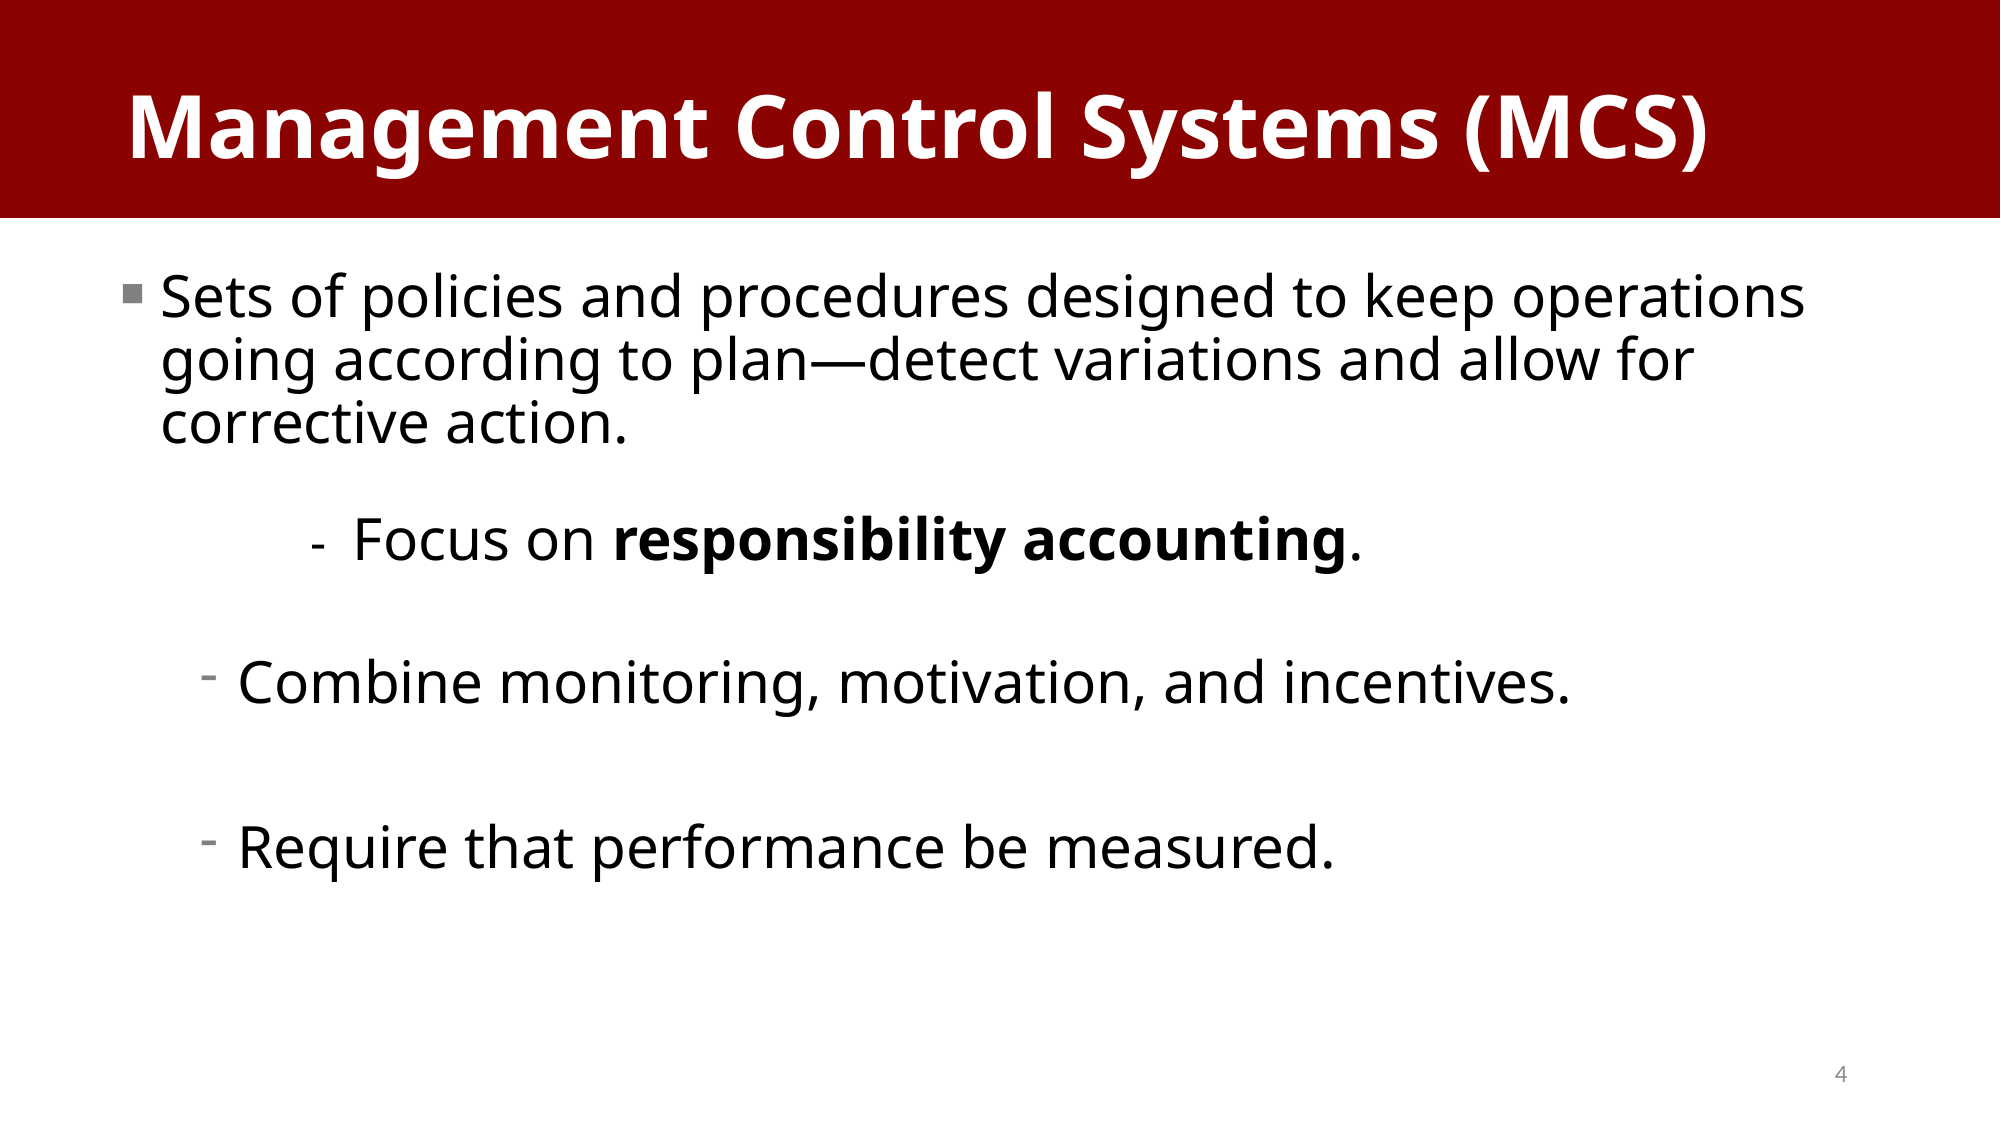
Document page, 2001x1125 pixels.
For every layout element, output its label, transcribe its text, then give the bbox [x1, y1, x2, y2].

text_box [0, 0, 2000, 218]
slide_number 4 [1412, 1042, 1863, 1103]
list Sets of policies and procedures designed to keep operations going according to plan—detect variations and allow for corrective action. - Focus on responsibility accounting. Combine monitoring, motivation, and incentives. Require that performance be measured. [109, 259, 1943, 1113]
title Management Control Systems (MCS) [109, 21, 1835, 239]
